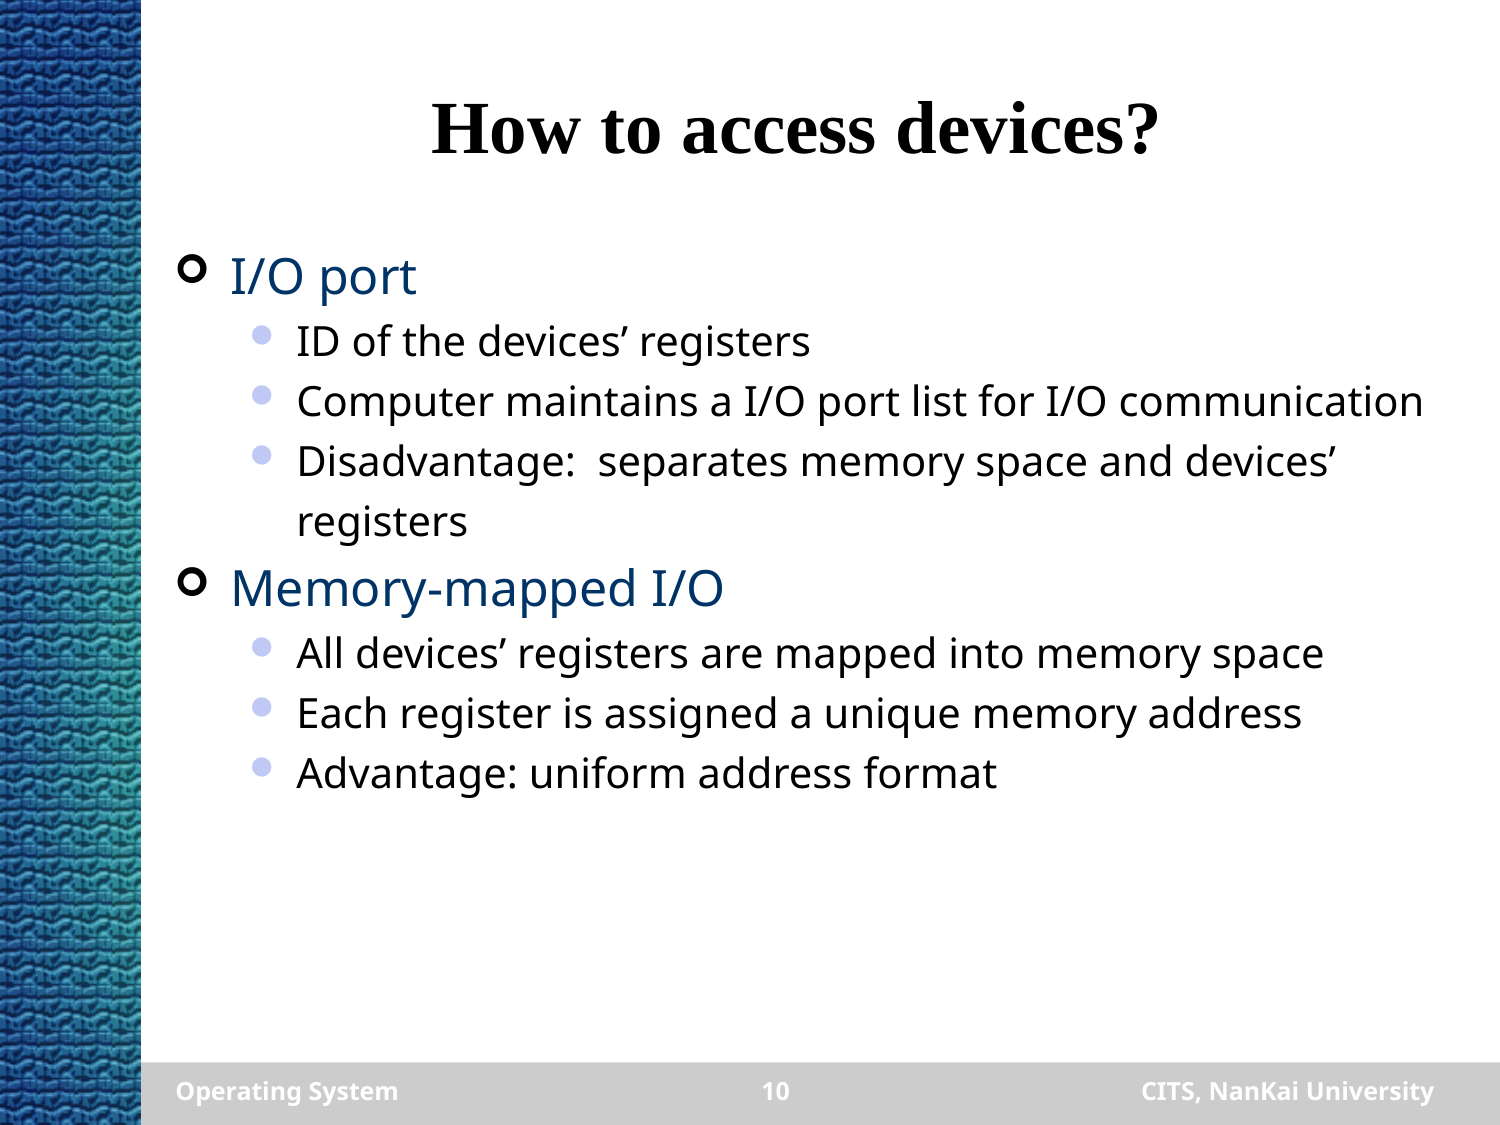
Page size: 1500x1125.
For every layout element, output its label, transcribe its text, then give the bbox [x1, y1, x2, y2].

footer CITS, NanKai University [974, 1067, 1451, 1118]
title How to access devices? [159, 50, 1436, 197]
picture [0, 0, 141, 1125]
list I/O port ID of the devices’ registers Computer maintains a I/O port list for I/O communication Disadvantage: separates memory space and devices’ registers Memory-mapped I/O All devices’ registers are mapped into memory space Each register is assigned a unique memory address Advantage: uniform address format [159, 224, 1483, 1055]
slide_number 10 [600, 1067, 951, 1118]
slide_number Operating System [160, 1067, 574, 1118]
